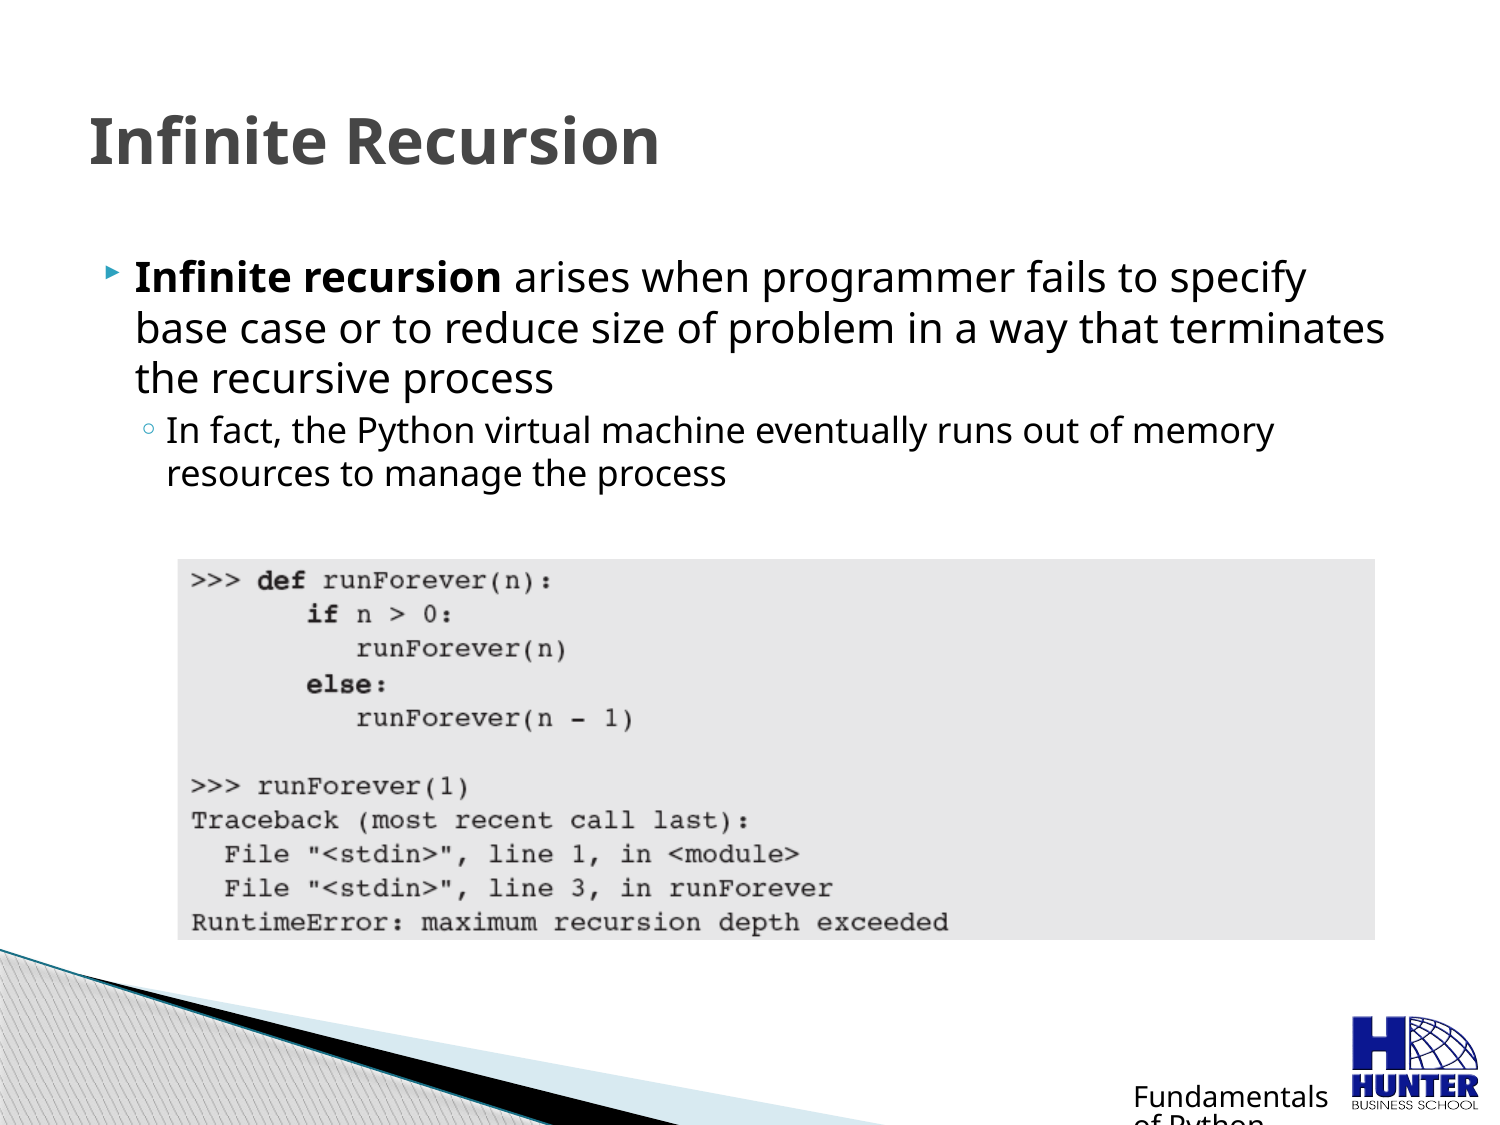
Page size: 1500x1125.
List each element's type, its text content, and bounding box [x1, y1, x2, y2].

footer Fundamentals of Python [1118, 1065, 1352, 1125]
title Infinite Recursion [75, 45, 1425, 233]
list Infinite recursion arises when programmer fails to specify base case or to reduce size of problem in a way that terminates the recursive process In fact, the Python virtual machine eventually runs out of memory resources to manage the process [75, 243, 1425, 532]
picture [177, 559, 1376, 940]
picture [1352, 1016, 1479, 1111]
